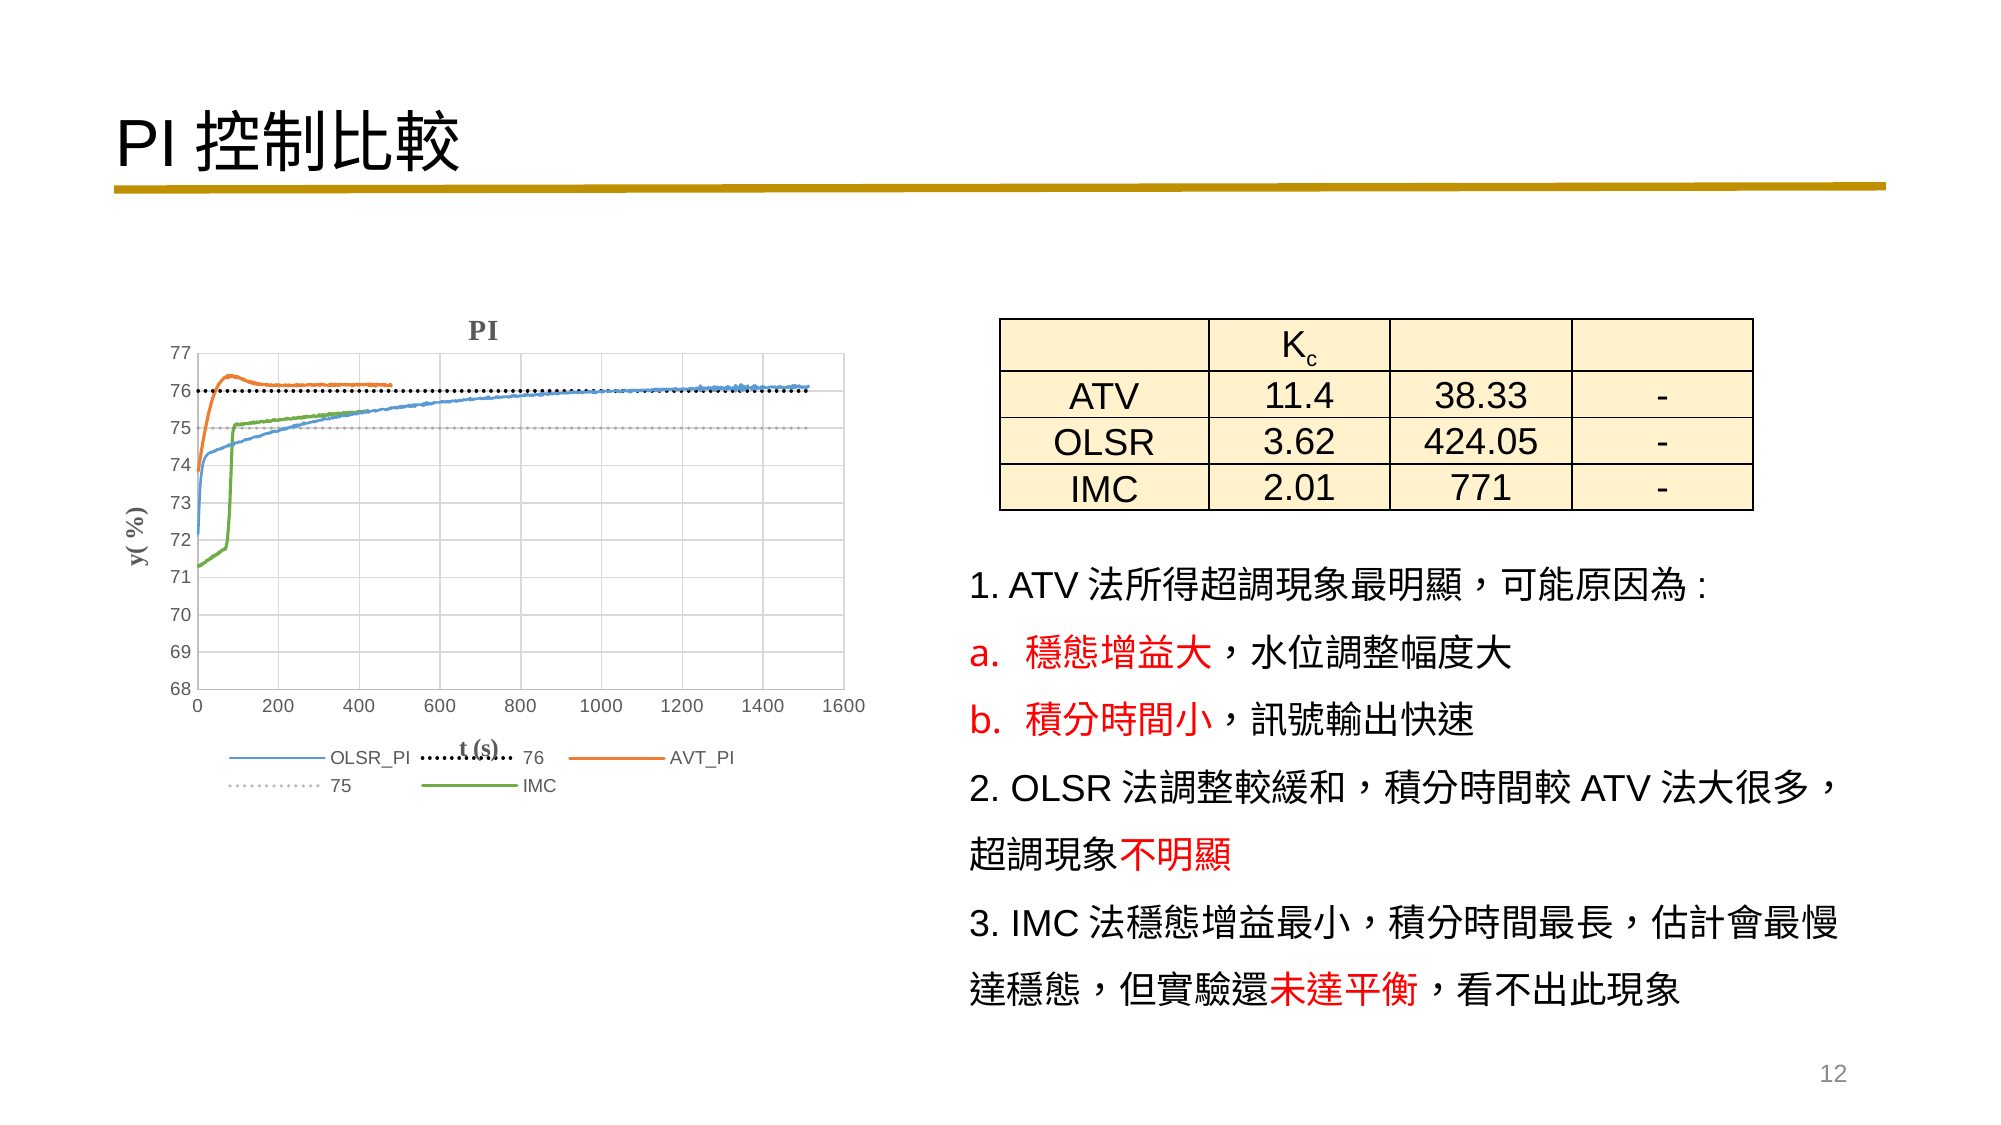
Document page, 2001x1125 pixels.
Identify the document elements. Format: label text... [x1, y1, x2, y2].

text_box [114, 186, 1886, 190]
text_box 1. ATV法所得超調現象最明顯，可能原因為: 穩態增益大，水位調整幅度大 積分時間小，訊號輸出快速 2. OLSR法調整較緩和，積分時間較ATV法大很多，超調現象不明顯 3. IMC法穩態增益最小，積分時間最長，估計會最慢達穩態，但實驗還未達平衡，看不出此現象 [954, 531, 1871, 1019]
text_box PI控制比較 [100, 92, 477, 187]
slide_number 12 [1412, 1042, 1863, 1103]
chart [77, 296, 888, 803]
